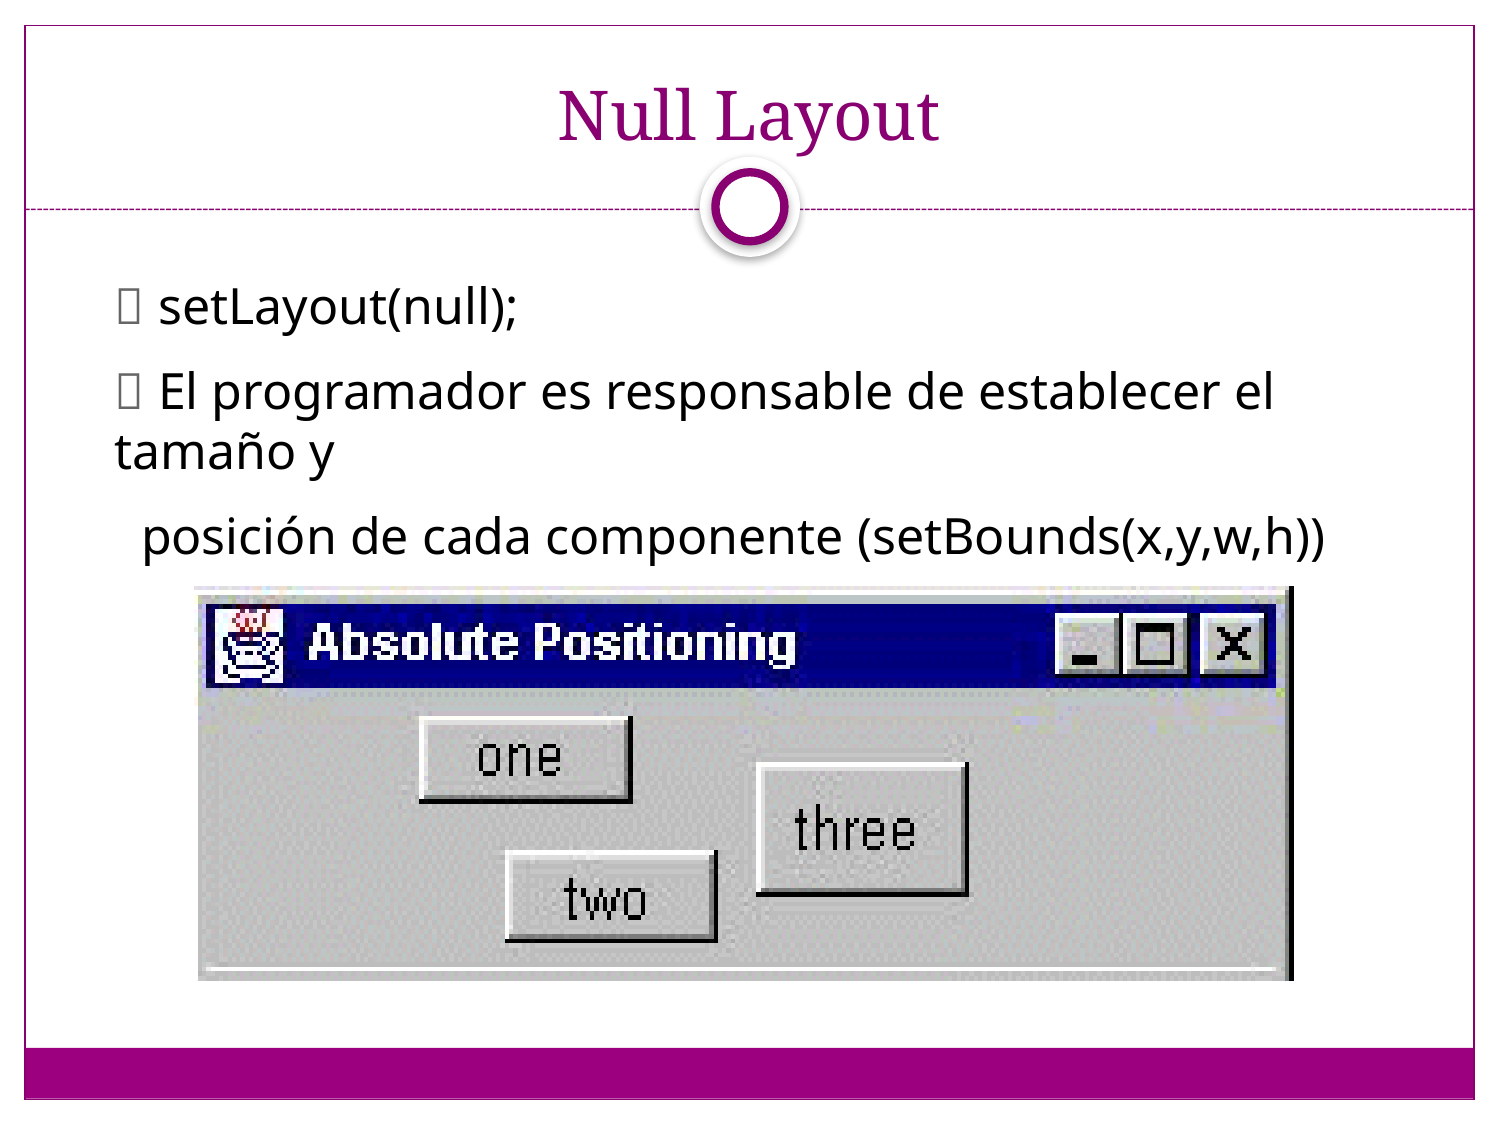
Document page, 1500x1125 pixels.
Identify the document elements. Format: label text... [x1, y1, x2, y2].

text_box  setLayout(null);  El programador es responsable de establecer el tamaño y posición de cada componente (setBounds(x,y,w,h)) [100, 267, 1463, 572]
picture [194, 585, 1294, 981]
title Null Layout [49, 37, 1450, 162]
